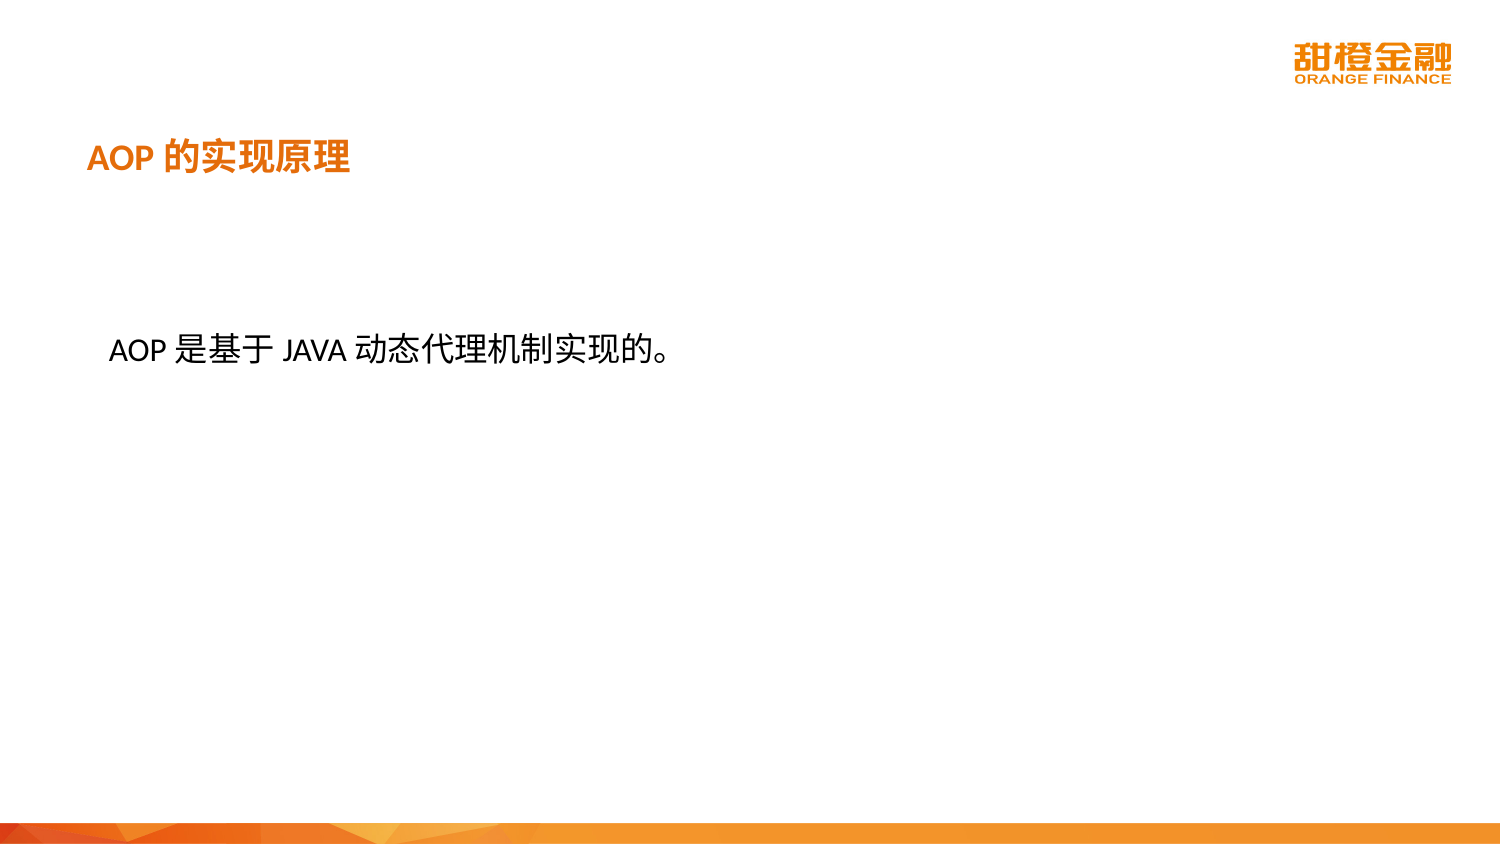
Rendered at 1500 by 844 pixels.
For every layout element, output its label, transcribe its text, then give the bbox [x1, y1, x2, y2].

title AOP的实现原理 [71, 116, 1106, 196]
picture [0, 0, 1500, 844]
list AOP是基于JAVA动态代理机制实现的。 [93, 233, 1034, 391]
